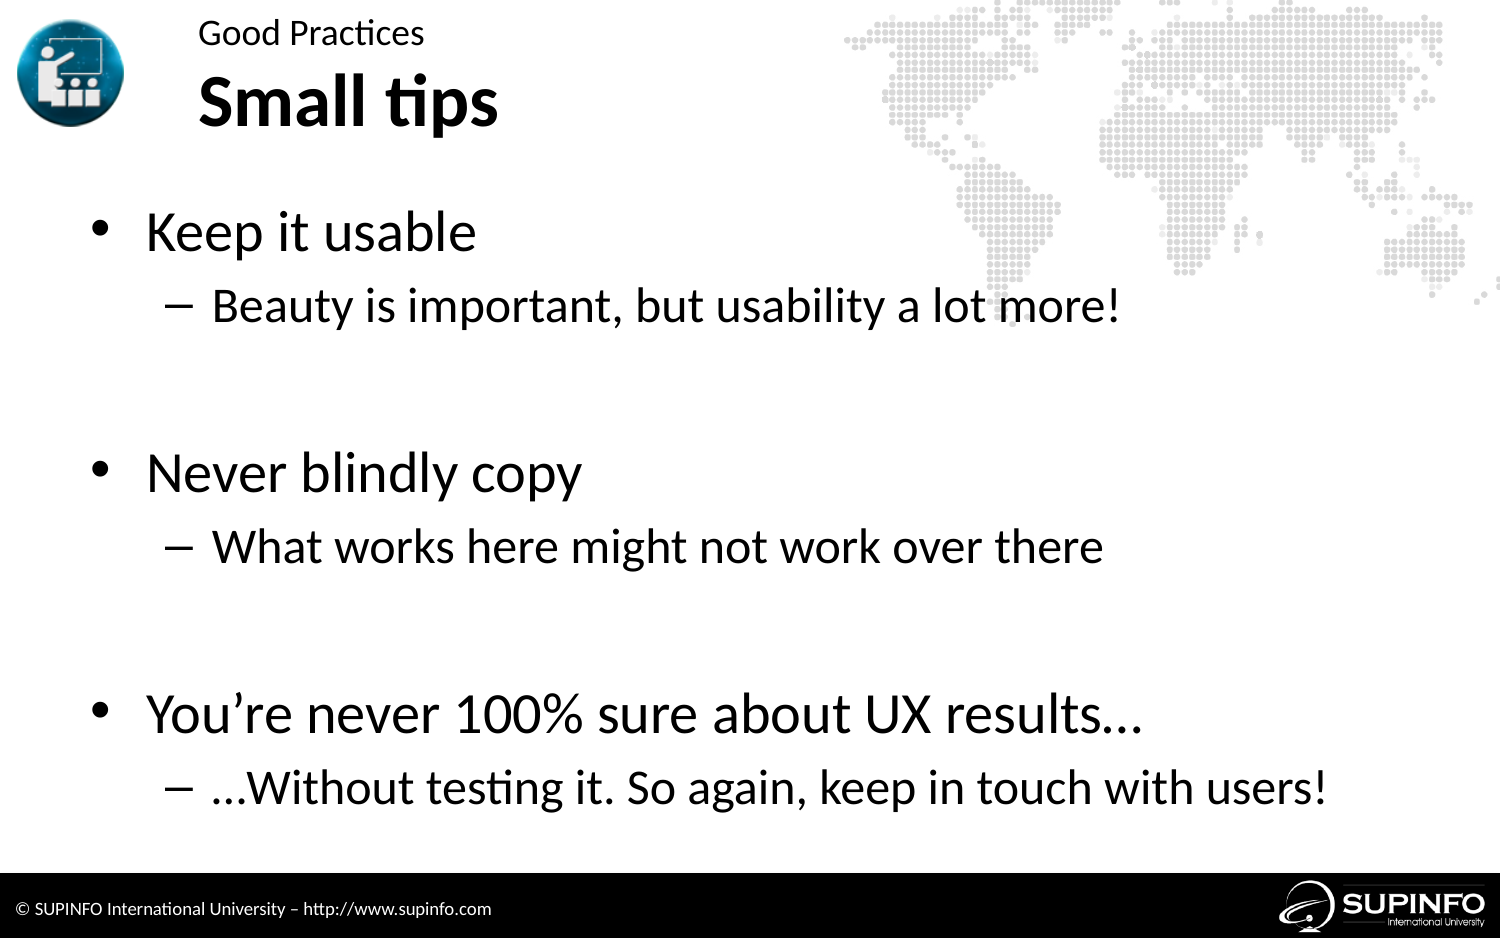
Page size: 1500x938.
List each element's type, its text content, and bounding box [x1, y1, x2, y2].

picture [17, 19, 125, 127]
list Keep it usable Beauty is important, but usability a lot more! Never blindly copy What works here might not work over there You’re never 100% sure about UX results… …Without testing it. So again, keep in touch with users! [75, 185, 1459, 880]
title Small tips [183, 56, 1459, 138]
list Good Practices [183, 0, 1459, 56]
picture [39, 46, 101, 107]
picture [1269, 870, 1494, 938]
picture [49, 37, 102, 75]
picture [844, 0, 1500, 327]
